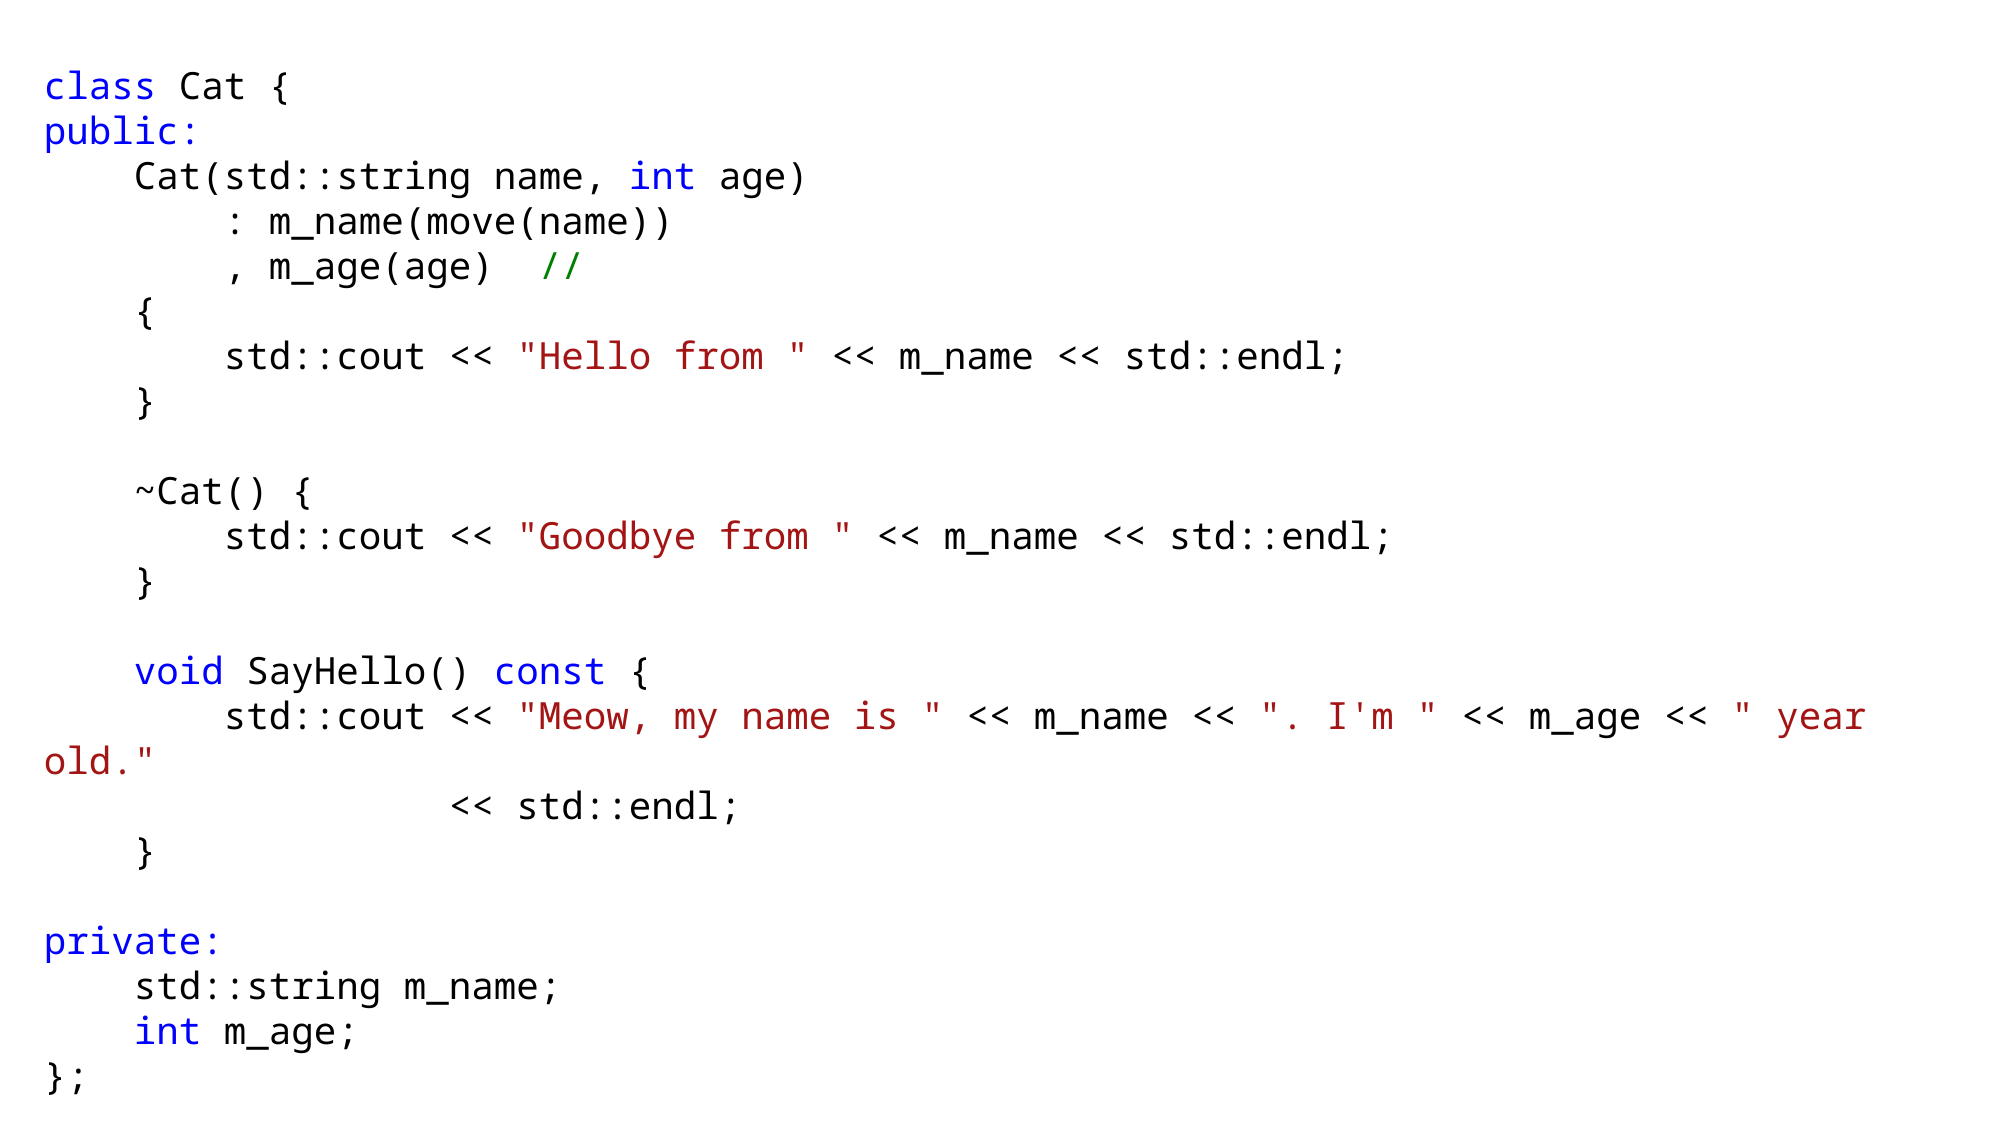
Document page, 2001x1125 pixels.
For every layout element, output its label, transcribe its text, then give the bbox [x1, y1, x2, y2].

text_box class Cat { public: Cat(std::string name, int age) : m_name(move(name)) , m_age(age) // { std::cout << "Hello from " << m_name << std::endl; } ~Cat() { std::cout << "Goodbye from " << m_name << std::endl; } void SayHello() const { std::cout << "Meow, my name is " << m_name << ". I'm " << m_age << " year old." << std::endl; } private: std::string m_name; int m_age; }; [28, 55, 2000, 1105]
